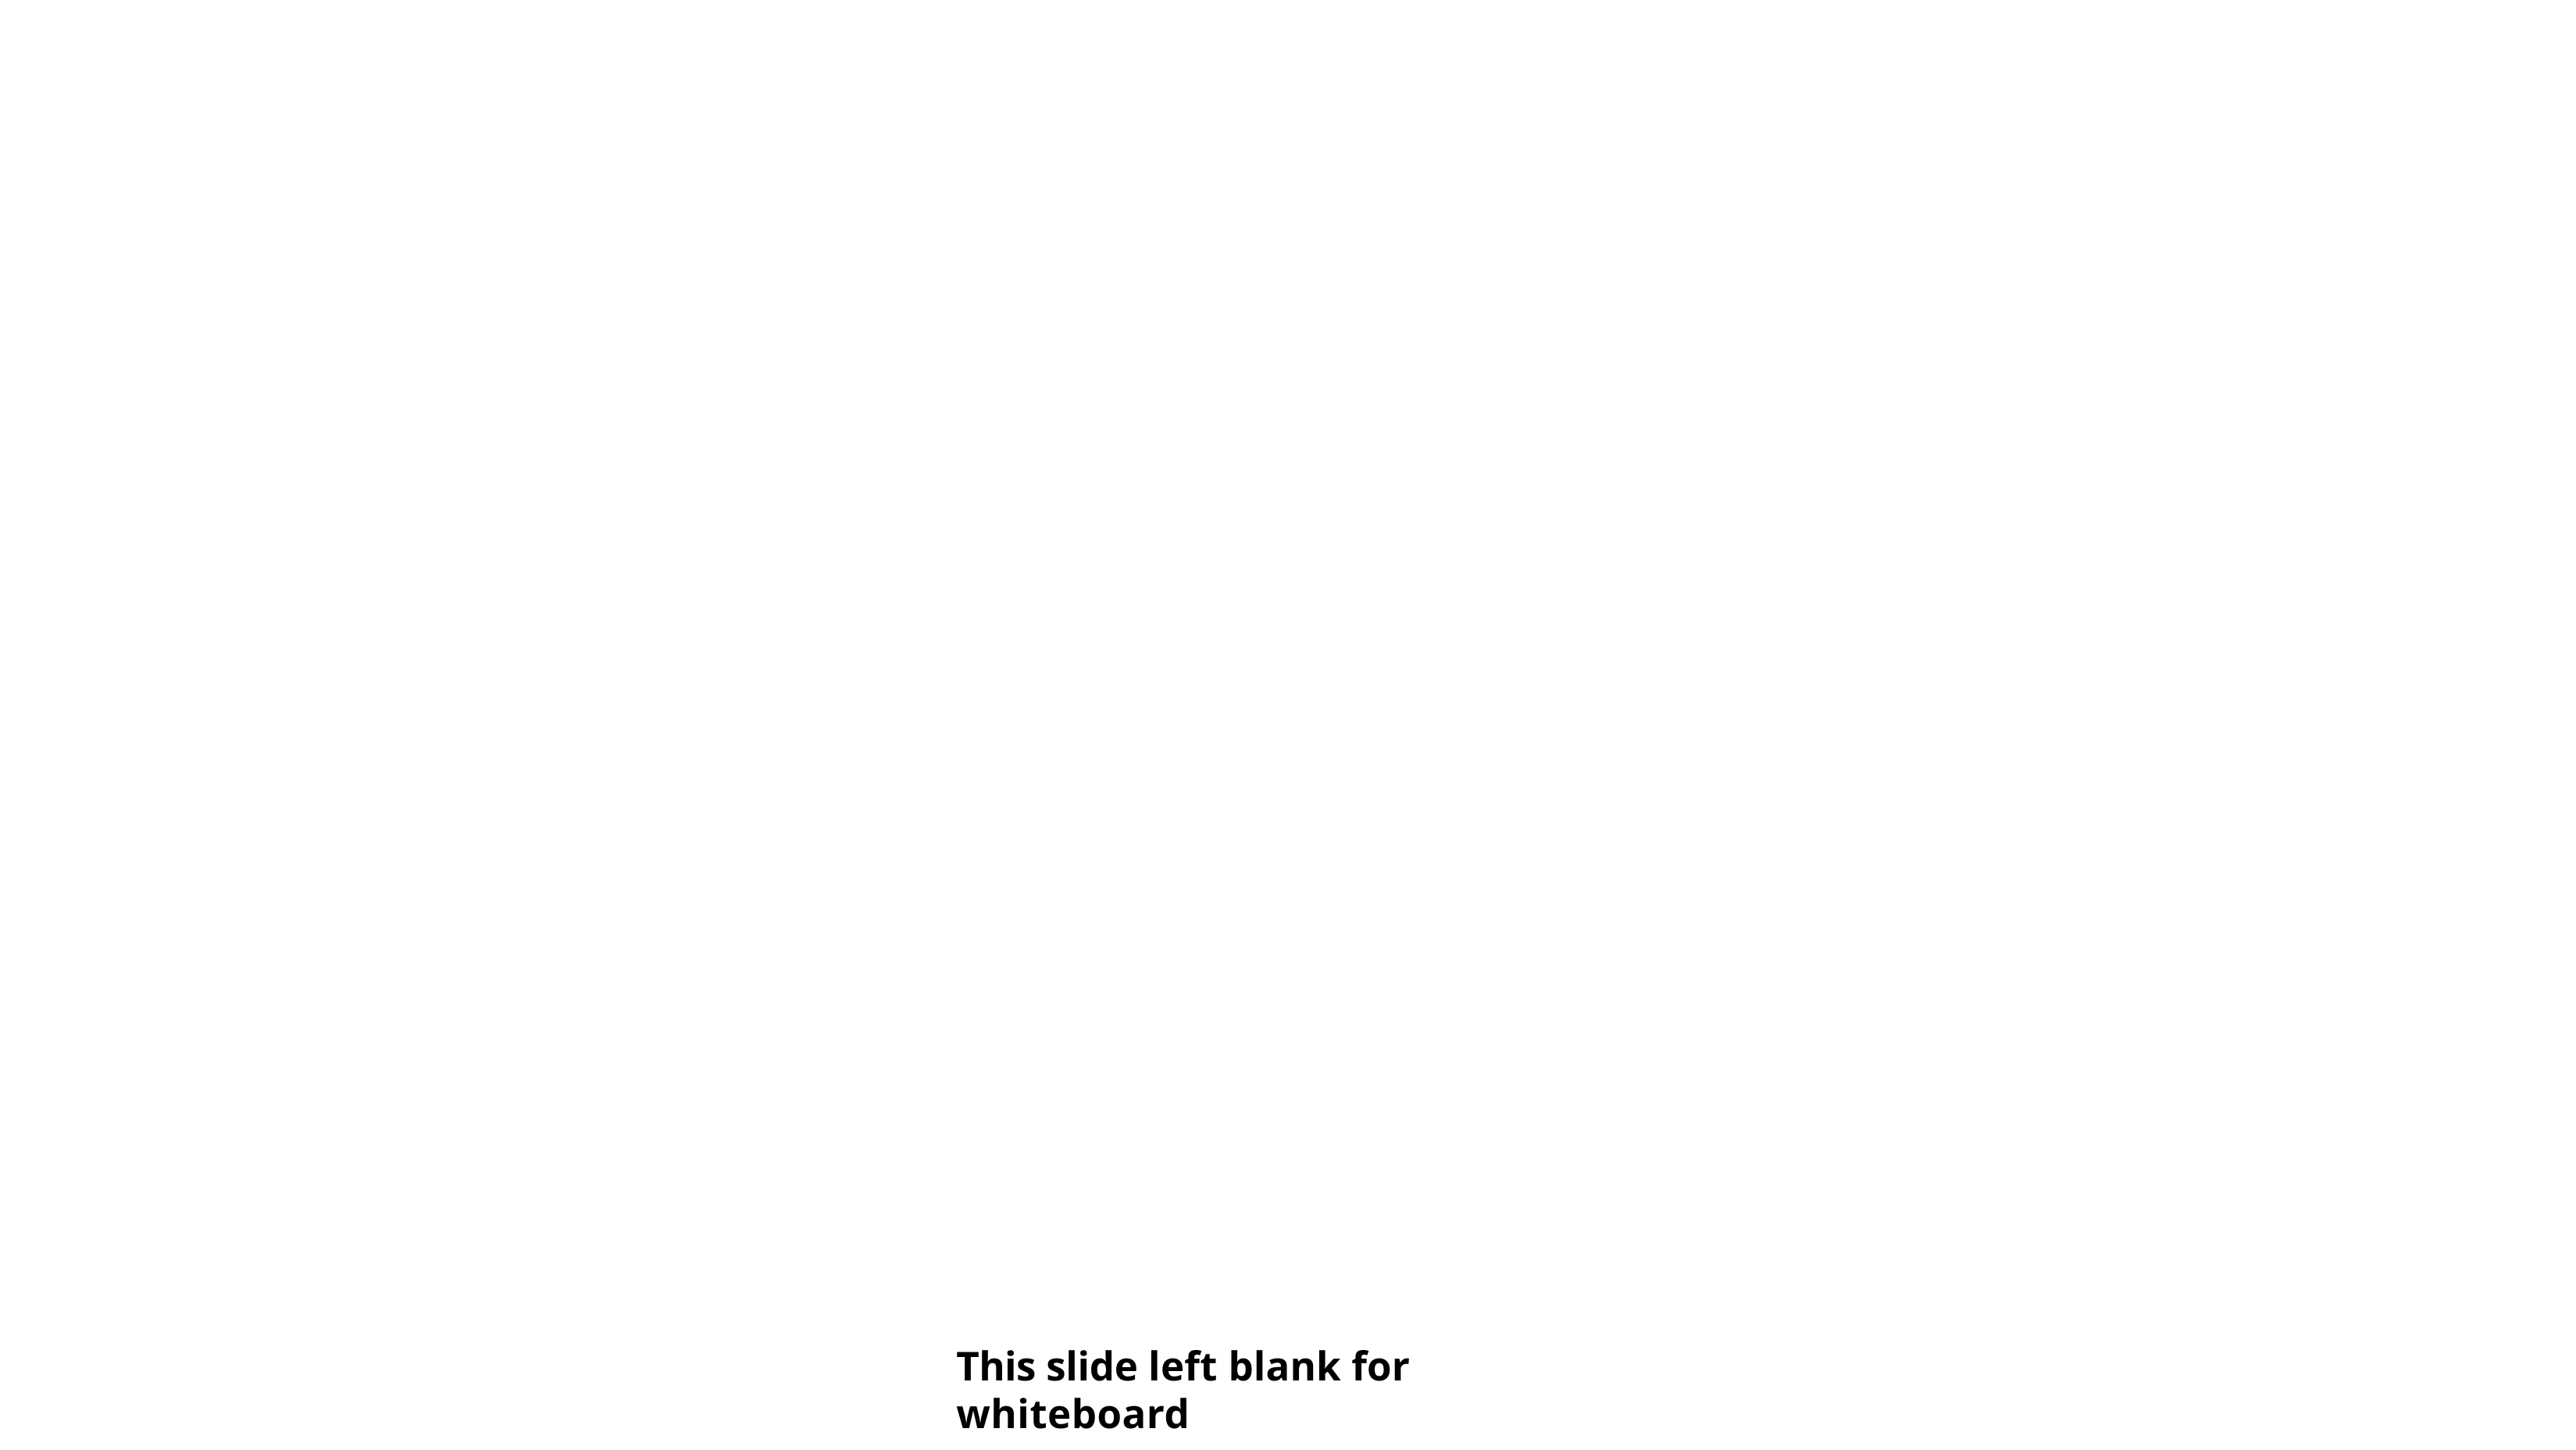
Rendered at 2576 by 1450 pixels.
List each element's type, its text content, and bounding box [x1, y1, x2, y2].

footer This slide left blank for whiteboard [954, 1340, 1622, 1450]
